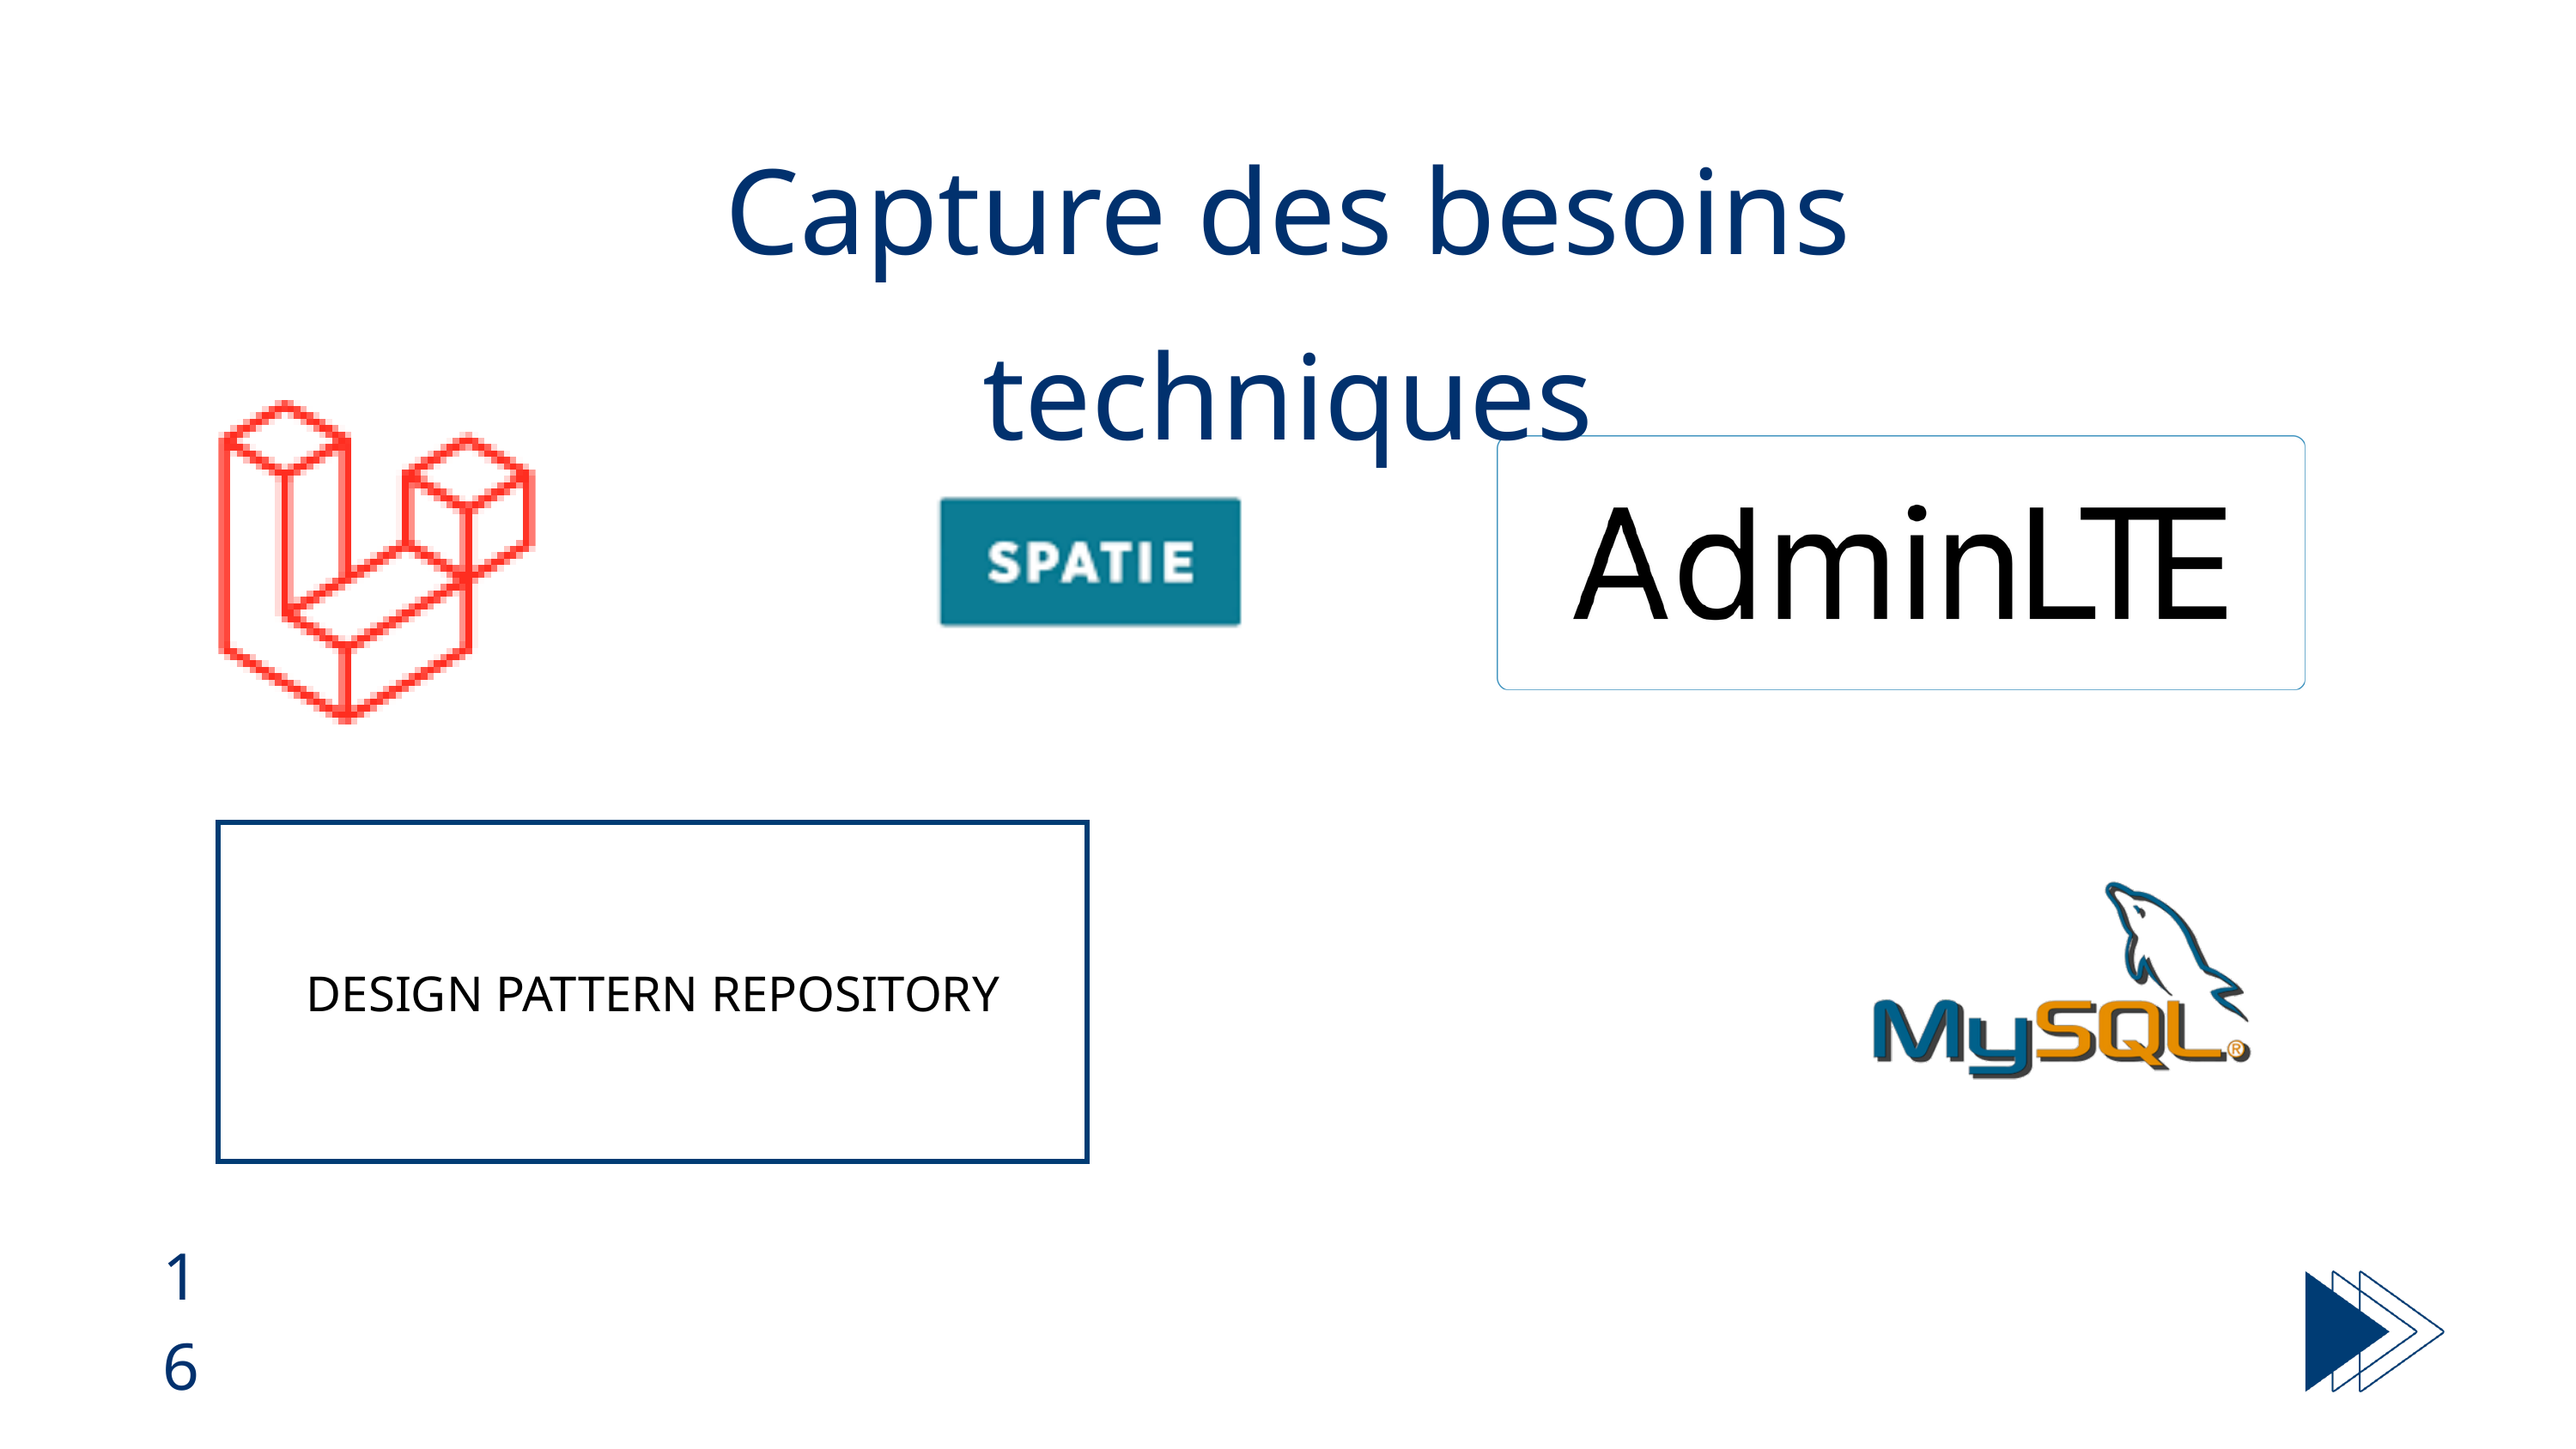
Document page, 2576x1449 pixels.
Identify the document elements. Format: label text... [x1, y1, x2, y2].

text_box Capture des besoins techniques [447, 93, 2129, 464]
text_box [808, 464, 1366, 733]
text_box [1841, 760, 2278, 1197]
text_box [218, 822, 1088, 1162]
text_box [218, 400, 536, 724]
text_box [1497, 435, 2306, 690]
text_box 16 [144, 1222, 219, 1404]
text_box [2305, 1270, 2445, 1392]
